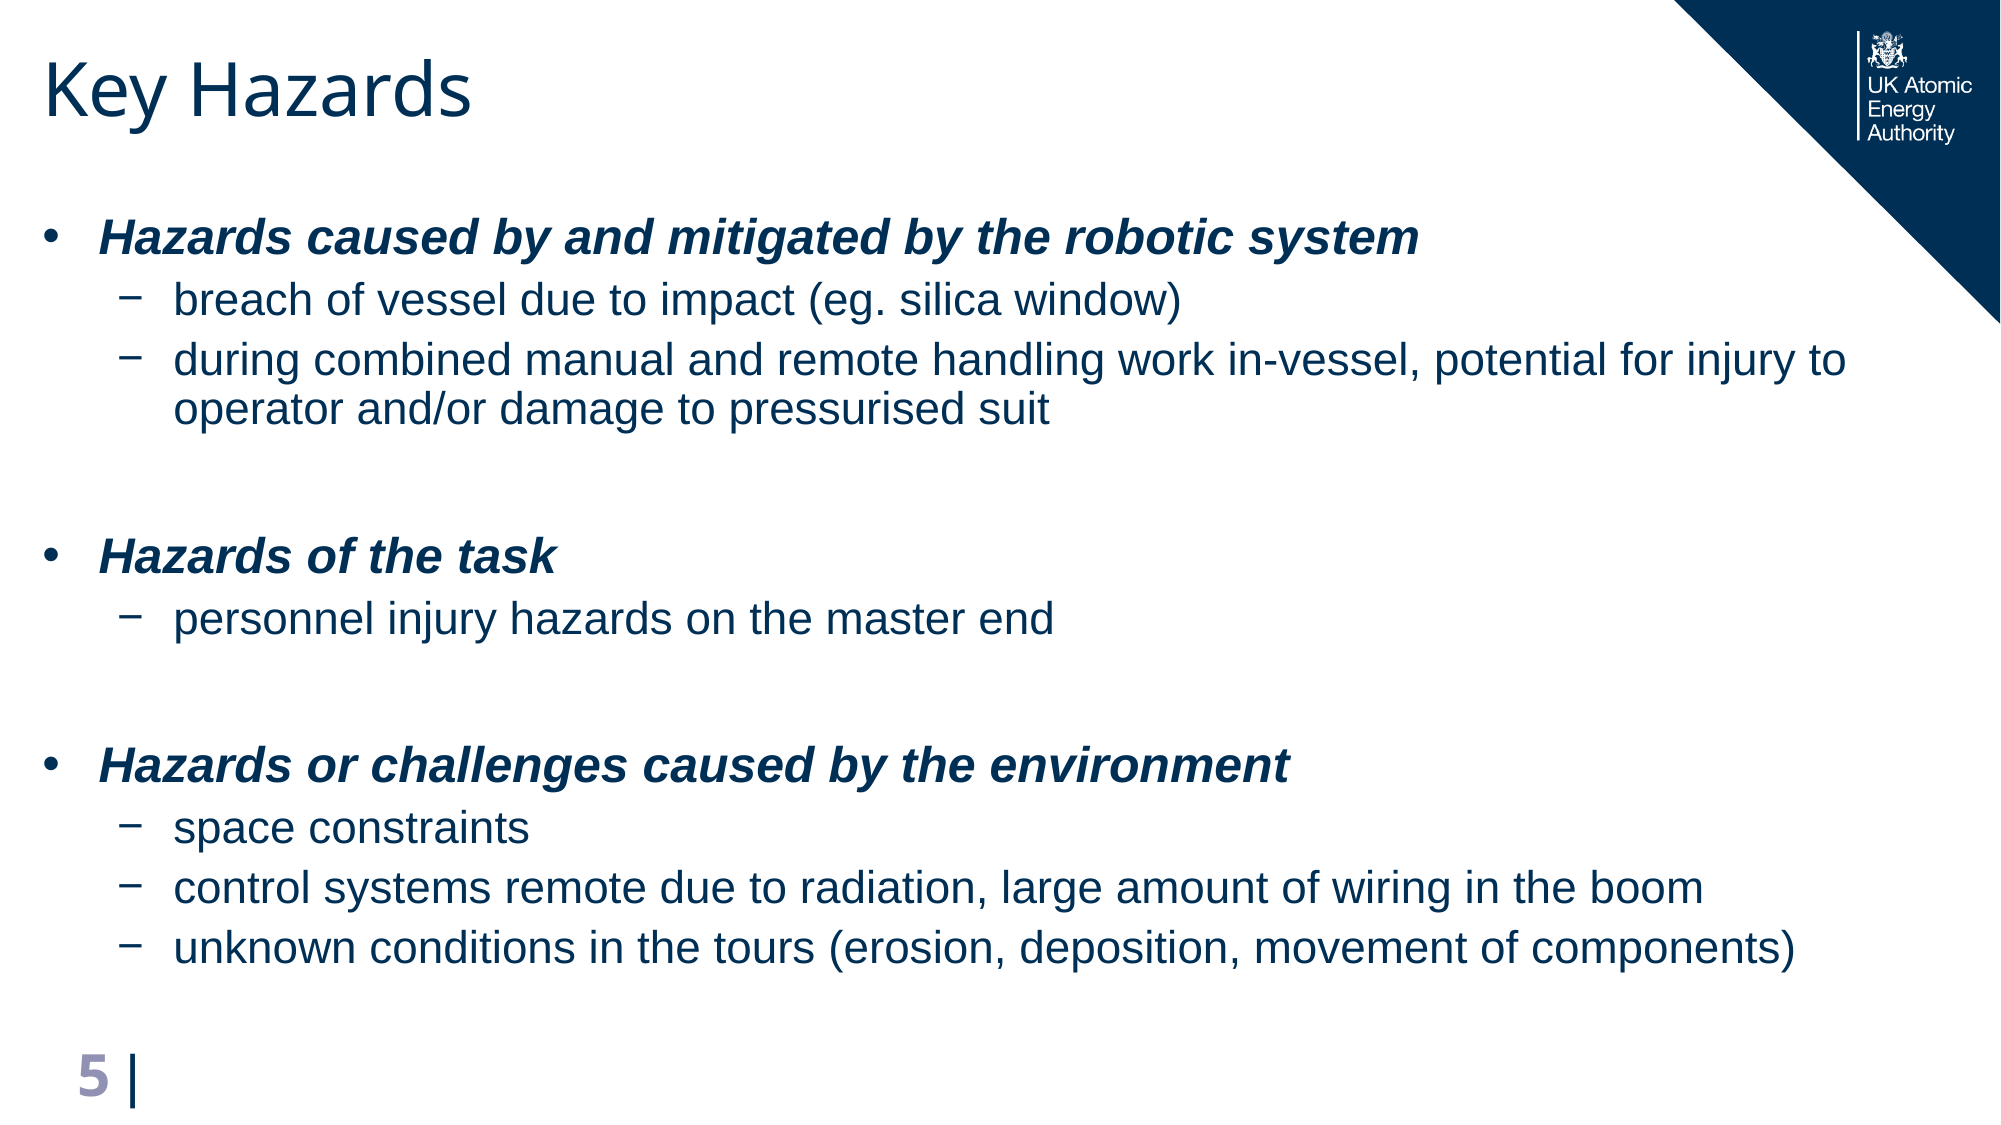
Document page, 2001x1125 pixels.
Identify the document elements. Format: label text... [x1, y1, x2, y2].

list Hazards caused by and mitigated by the robotic system breach of vessel due to impact (eg. silica window) during combined manual and remote handling work in-vessel, potential for injury to operator and/or damage to pressurised suit Hazards of the task personnel injury hazards on the master end Hazards or challenges caused by the environment space constraints control systems remote due to radiation, large amount of wiring in the boom unknown conditions in the tours (erosion, deposition, movement of components) [27, 203, 1909, 988]
picture [1857, 31, 1972, 145]
title Key Hazards [27, 33, 1671, 179]
slide_number 5 [16, 1047, 126, 1108]
